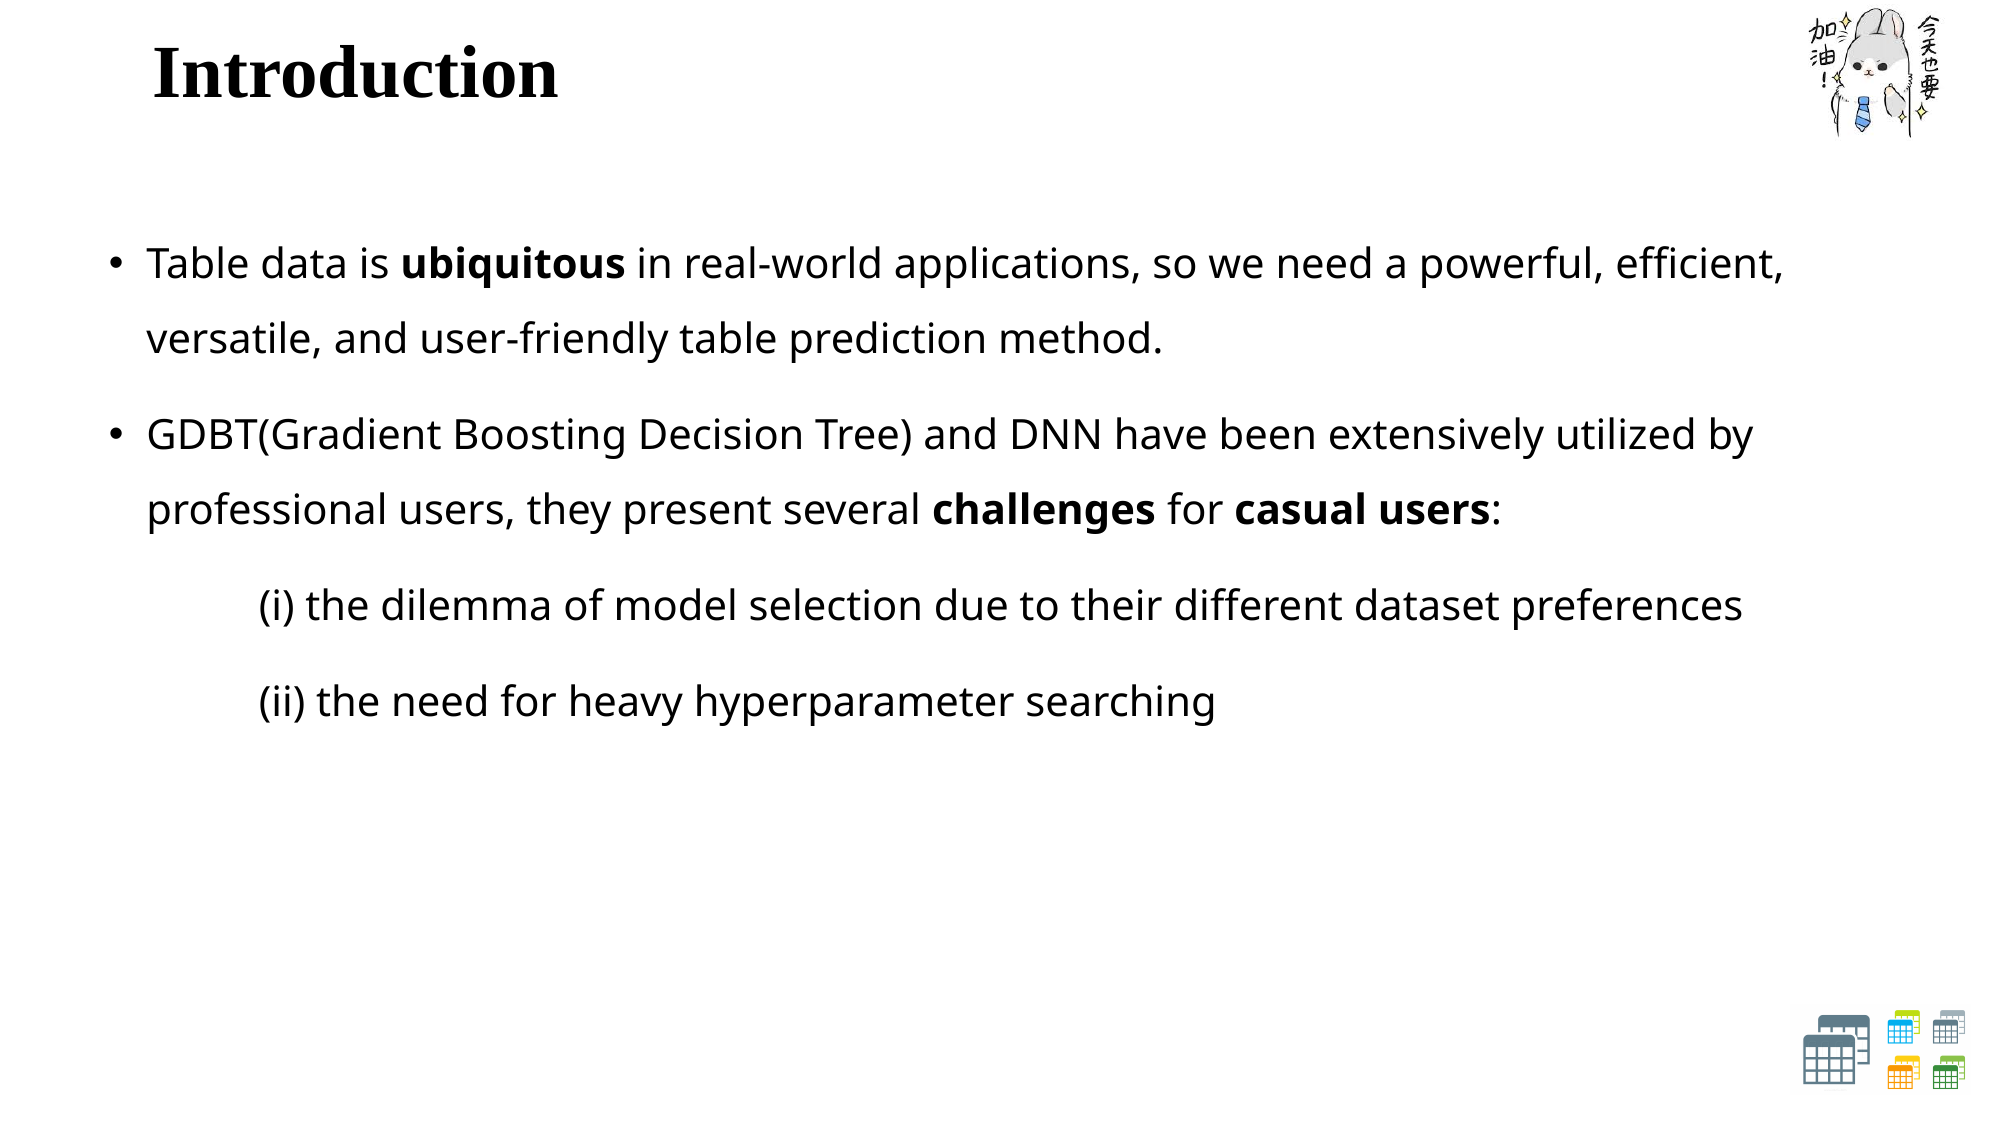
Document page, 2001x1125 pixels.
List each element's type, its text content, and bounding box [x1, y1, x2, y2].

title Introduction [137, 0, 1863, 182]
list Table data is ubiquitous in real-world applications, so we need a powerful, efficient, versatile, and user-friendly table prediction method. GDBT(Gradient Boosting Decision Tree) and DNN have been extensively utilized by professional users, they present several challenges for casual users: (i) the dilemma of model selection due to their different dataset preferences (ii) the need for heavy hyperparameter searching [93, 204, 1919, 918]
picture [1790, 1004, 1971, 1096]
picture [1756, 3, 2000, 141]
